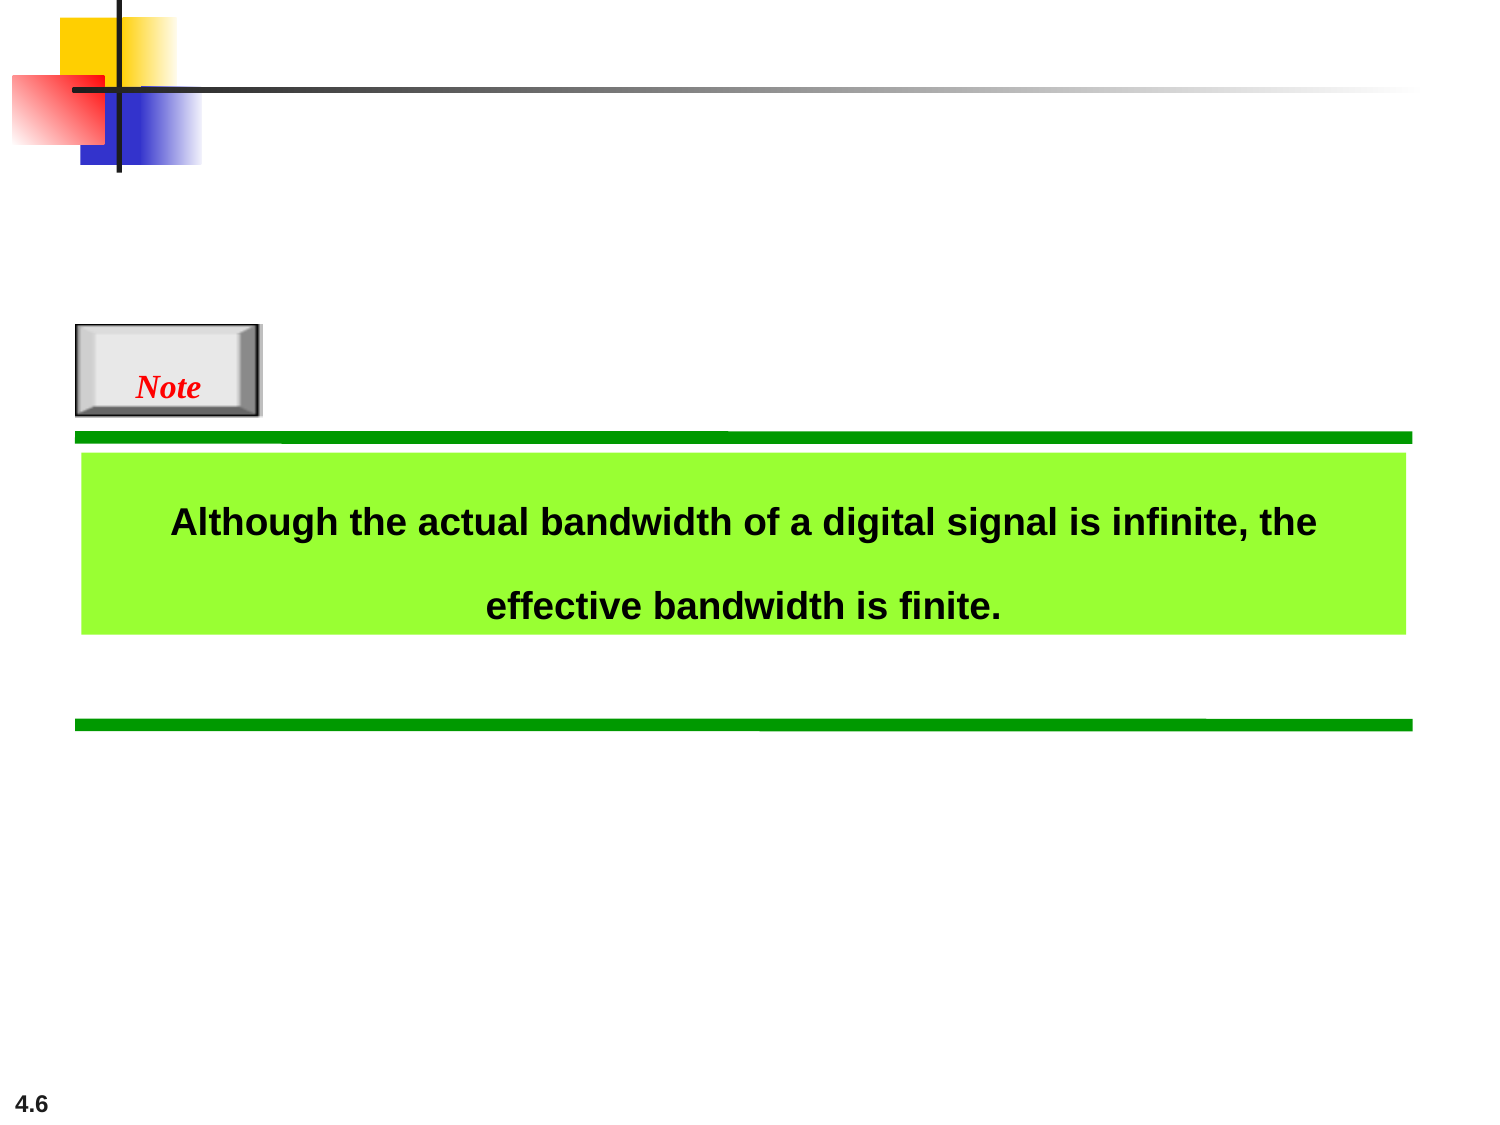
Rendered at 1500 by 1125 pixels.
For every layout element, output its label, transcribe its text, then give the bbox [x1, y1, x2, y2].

text_box [141, 93, 202, 165]
text_box [80, 93, 116, 165]
text_box Although the actual bandwidth of a digital signal is infinite, the effective bandwidth is finite. [81, 452, 1407, 635]
text_box [116, 93, 122, 173]
text_box [12, 75, 105, 145]
slide_number 4.6 [0, 1049, 313, 1125]
text_box [72, 87, 1423, 93]
text_box [122, 93, 141, 165]
text_box [122, 17, 177, 86]
text_box [60, 17, 116, 86]
text_box [116, 0, 122, 87]
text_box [74, 324, 263, 419]
